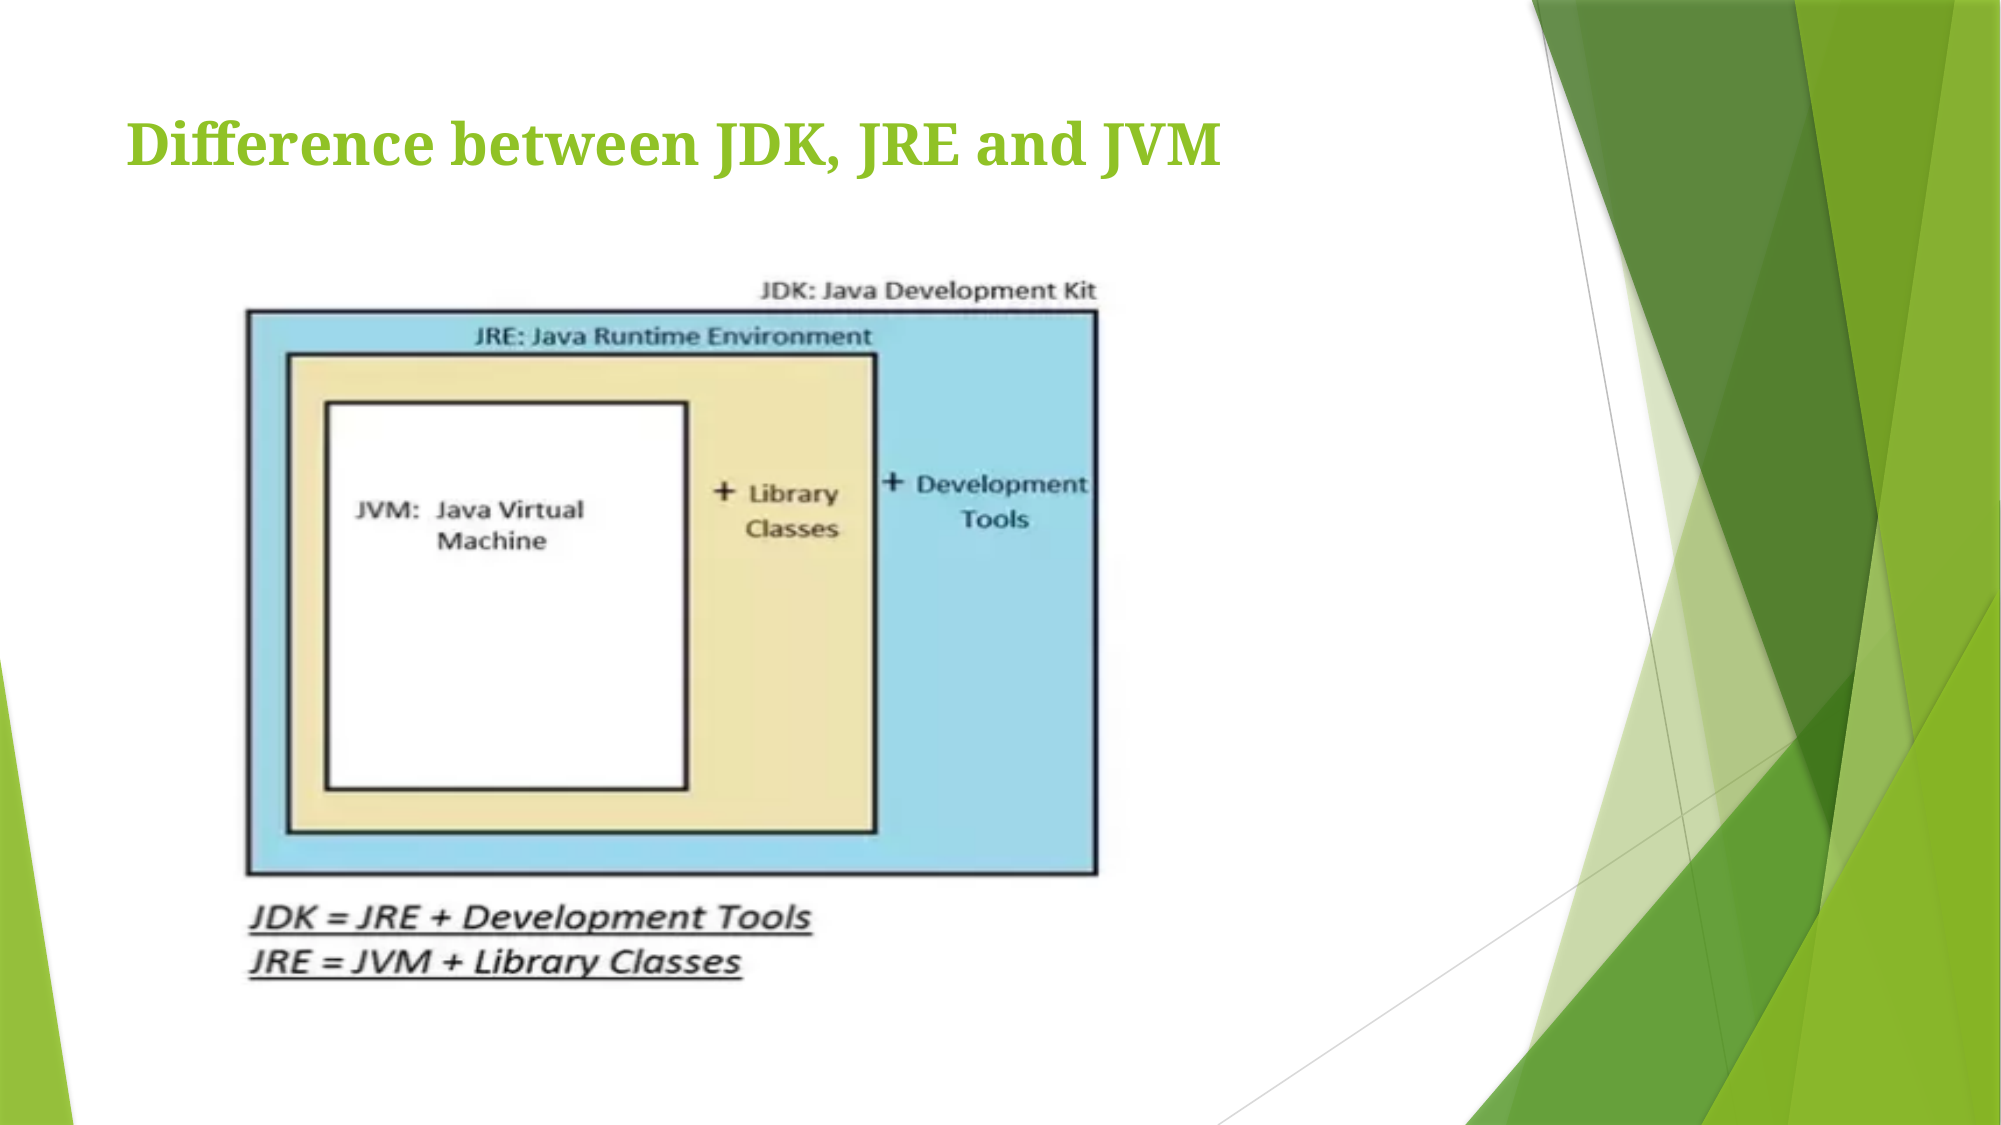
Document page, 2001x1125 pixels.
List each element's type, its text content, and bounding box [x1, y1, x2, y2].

title Difference between JDK, JRE and JVM [111, 99, 1522, 229]
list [208, 269, 1140, 990]
